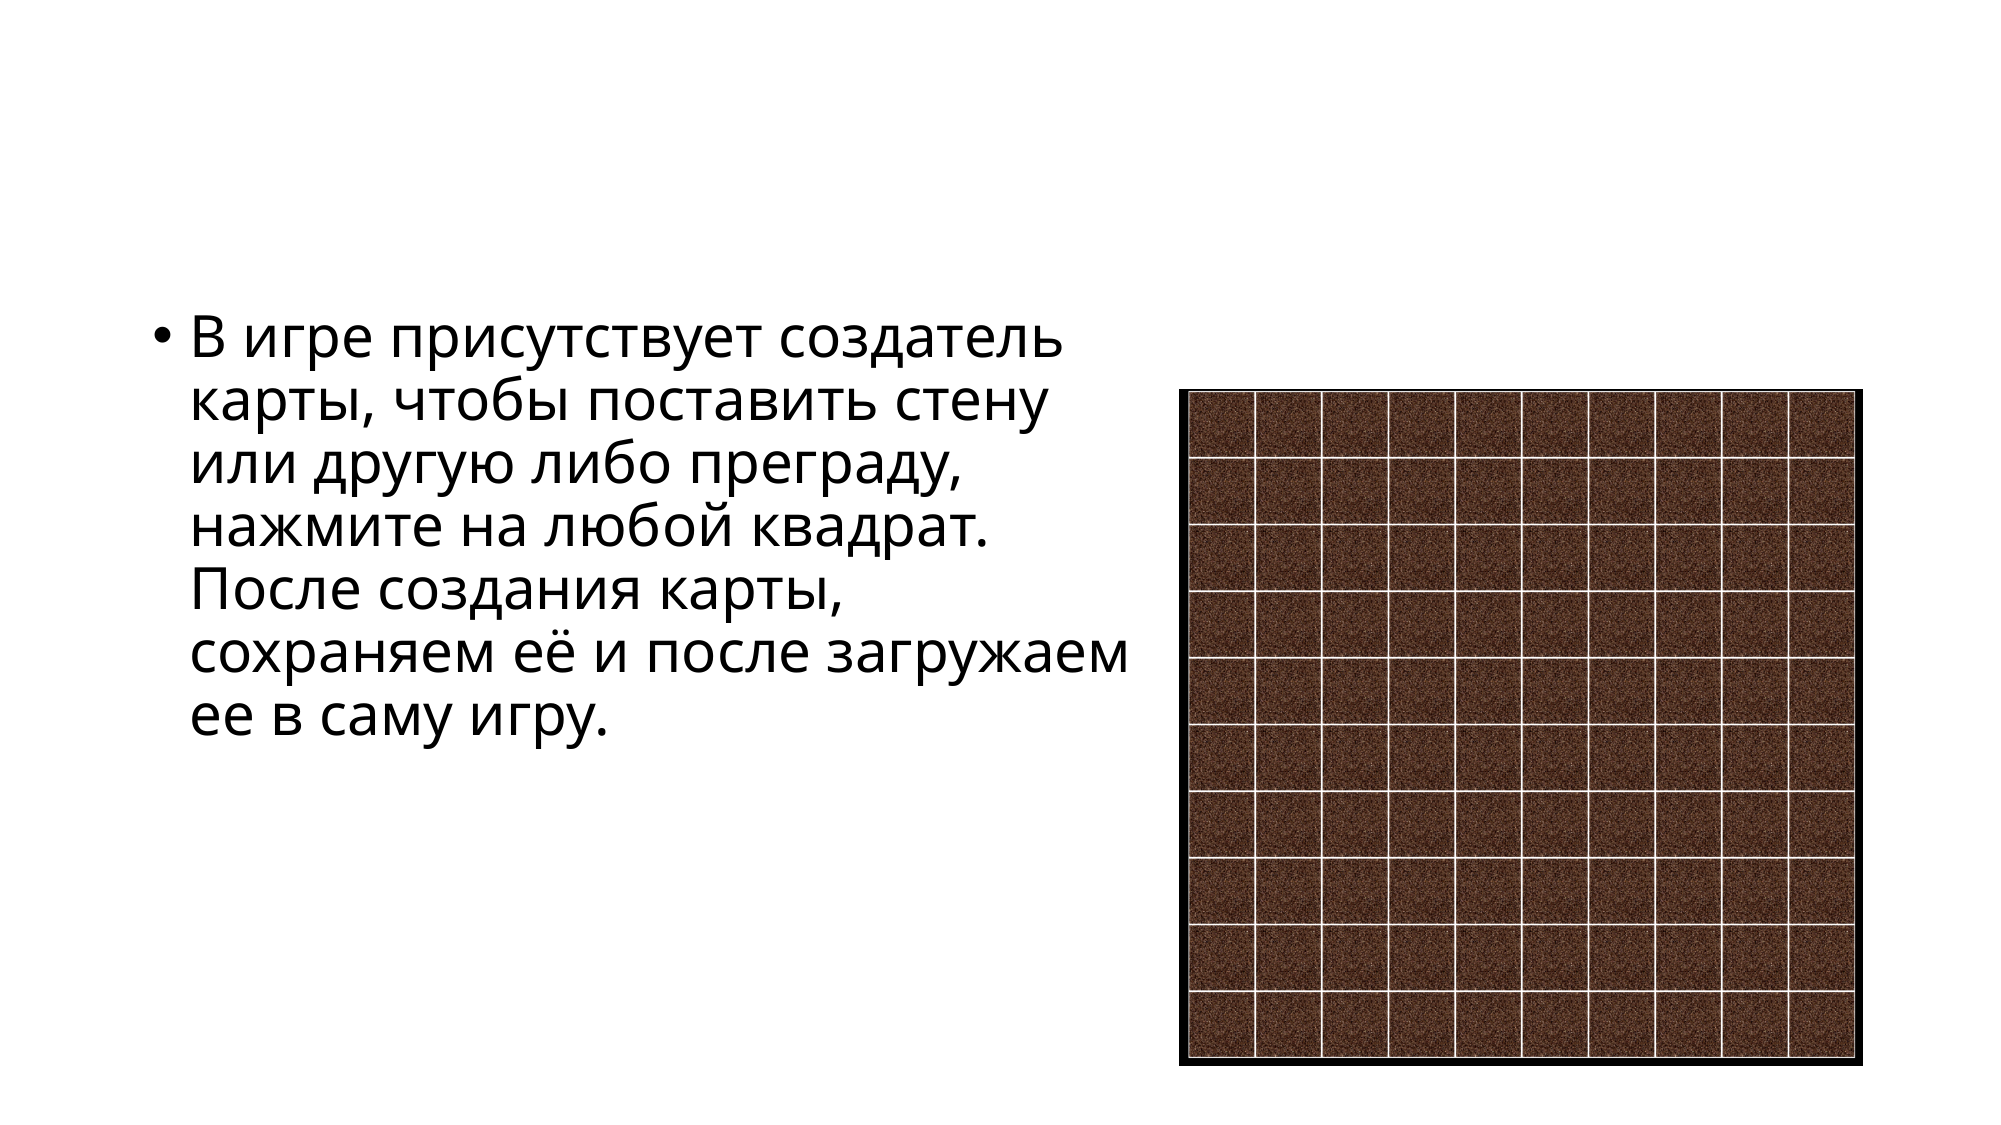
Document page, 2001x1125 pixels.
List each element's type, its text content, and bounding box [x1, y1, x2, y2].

list В игре присутствует создатель карты, чтобы поставить стену или другую либо преграду, нажмите на любой квадрат. После создания карты, сохраняем её и после загружаем ее в саму игру. [137, 299, 1152, 1014]
picture [1179, 388, 1863, 1066]
